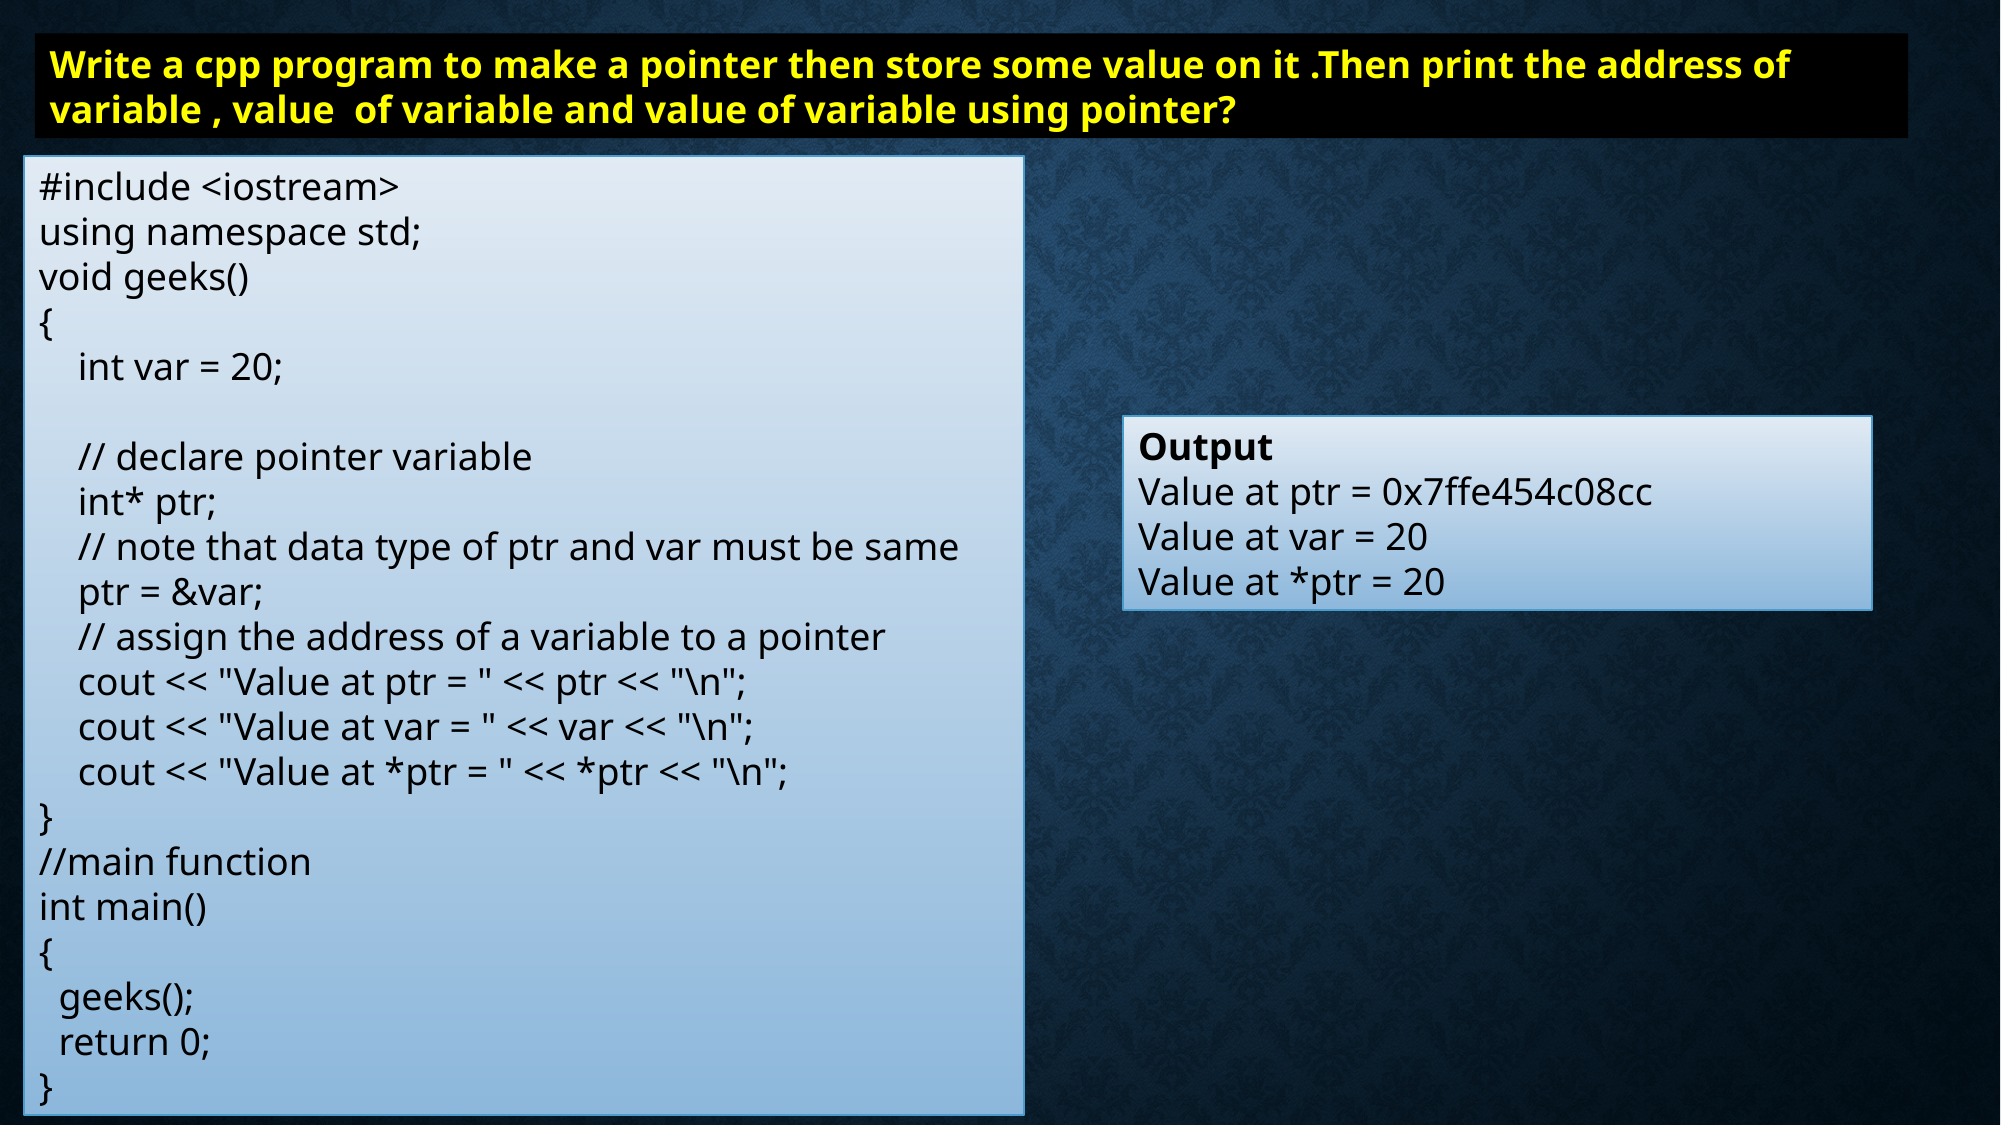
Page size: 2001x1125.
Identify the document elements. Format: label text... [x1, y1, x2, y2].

text_box Output Value at ptr = 0x7ffe454c08cc Value at var = 20 Value at *ptr = 20 [1122, 415, 1873, 611]
text_box #include <iostream> using namespace std; void geeks() { int var = 20; // declare pointer variable int* ptr; // note that data type of ptr and var must be same ptr = &var; // assign the address of a variable to a pointer cout << "Value at ptr = " << ptr << "\n"; cout << "Value at var = " << var << "\n"; cout << "Value at *ptr = " << *ptr << "\n"; } //main function int main() { geeks(); return 0; } [23, 155, 1025, 1116]
text_box Write a cpp program to make a pointer then store some value on it .Then print the address of variable , value of variable and value of variable using pointer? [34, 33, 1909, 139]
